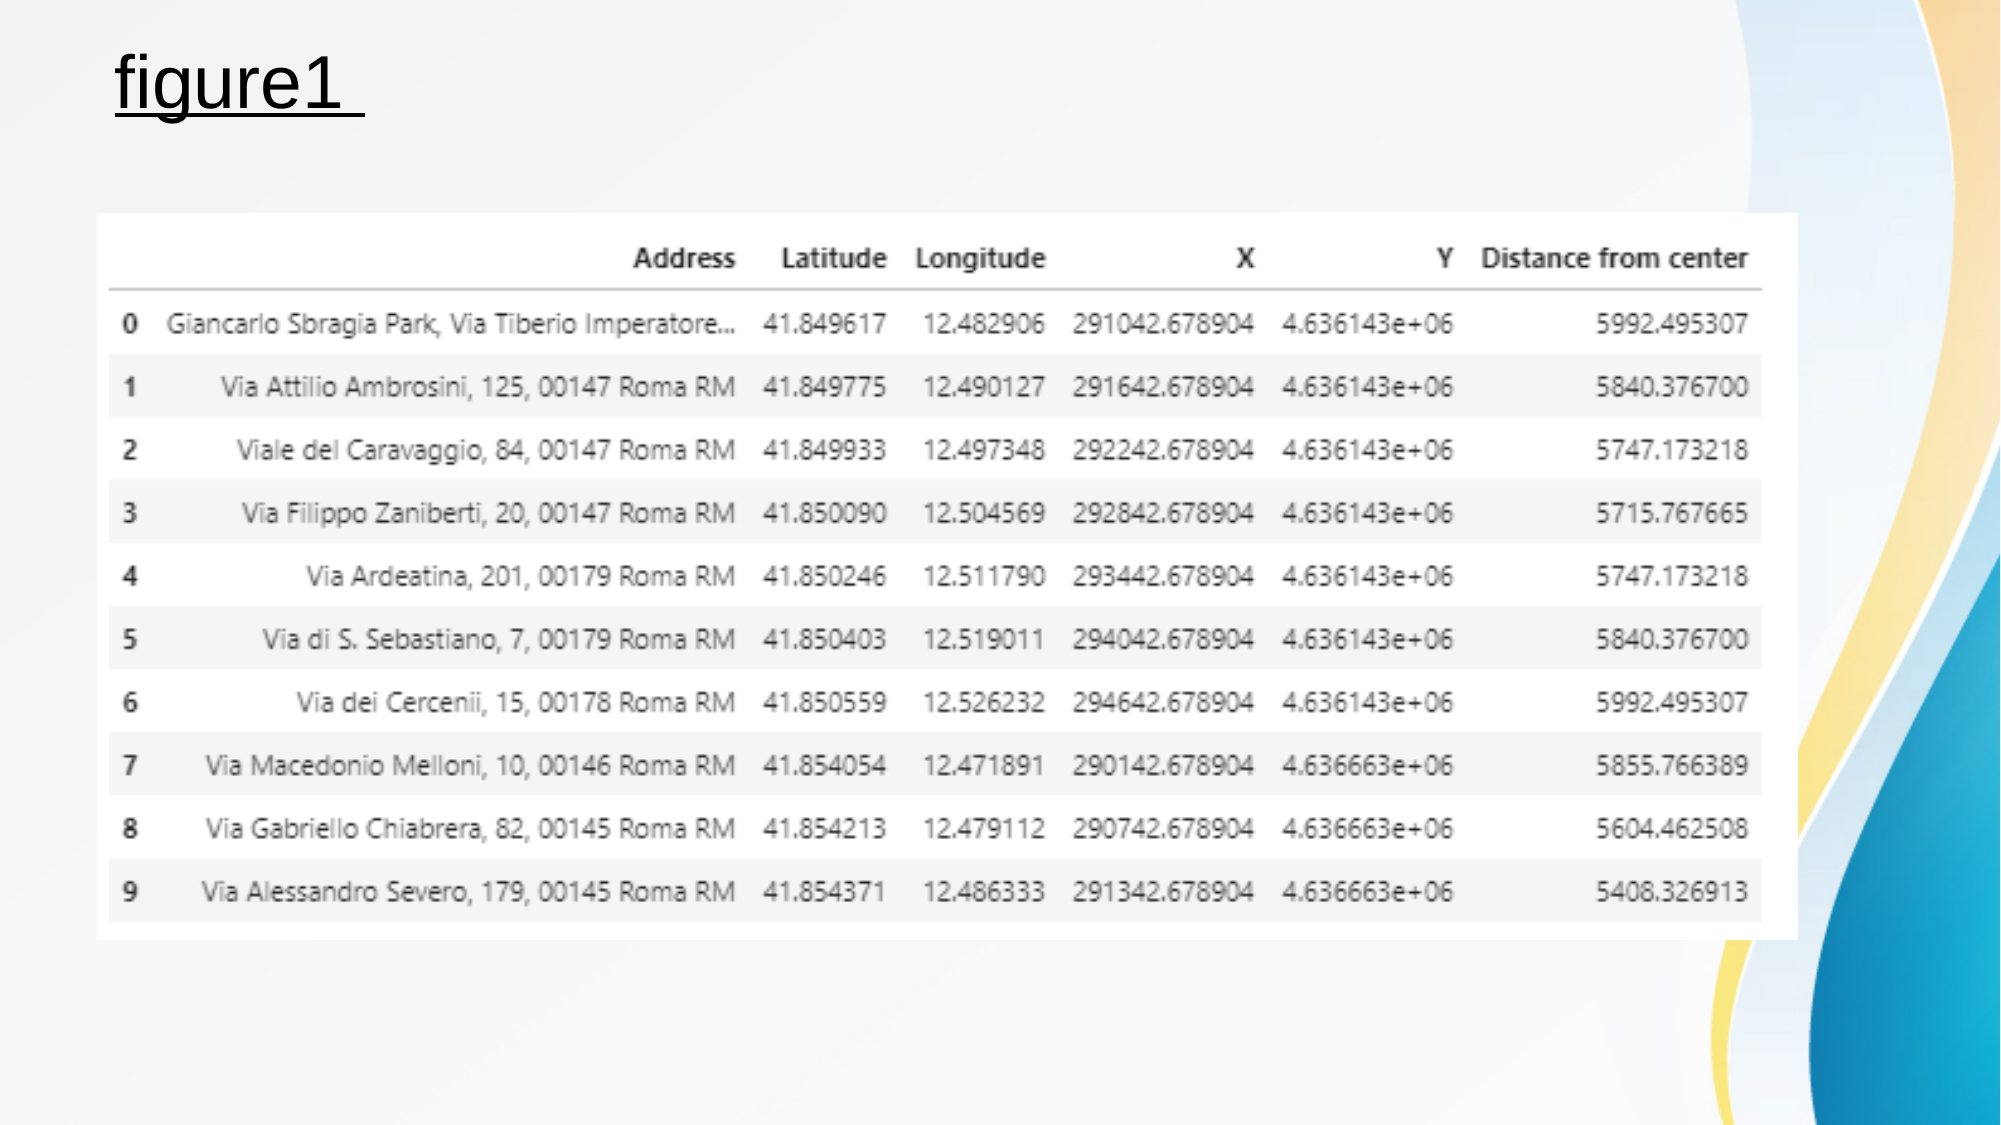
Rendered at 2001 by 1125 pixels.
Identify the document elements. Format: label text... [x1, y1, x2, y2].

title figure1 [99, 30, 1901, 127]
picture [0, 0, 2001, 1125]
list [97, 213, 1798, 940]
